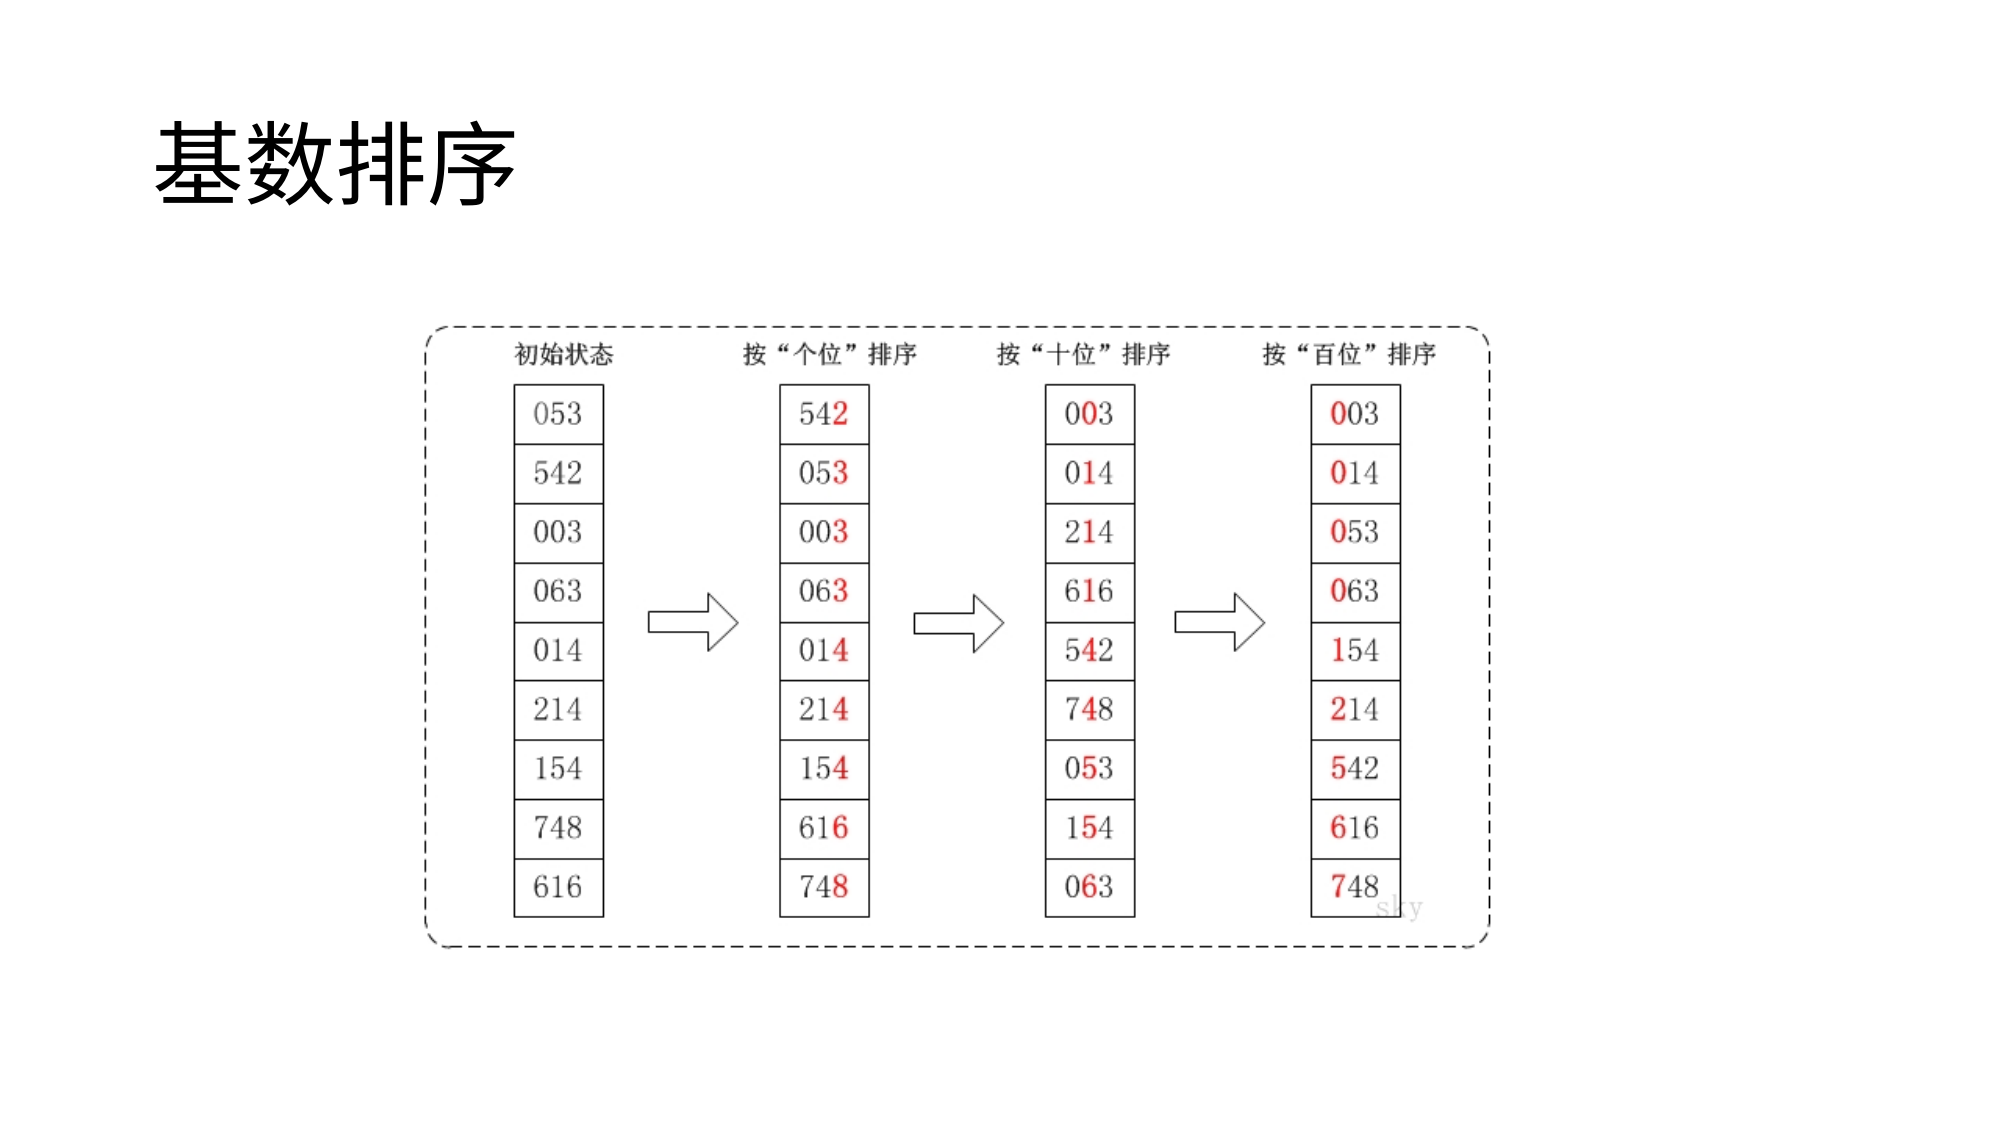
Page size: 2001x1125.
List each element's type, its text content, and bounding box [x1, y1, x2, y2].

title 基数排序 [137, 59, 1863, 278]
picture [417, 317, 1514, 954]
